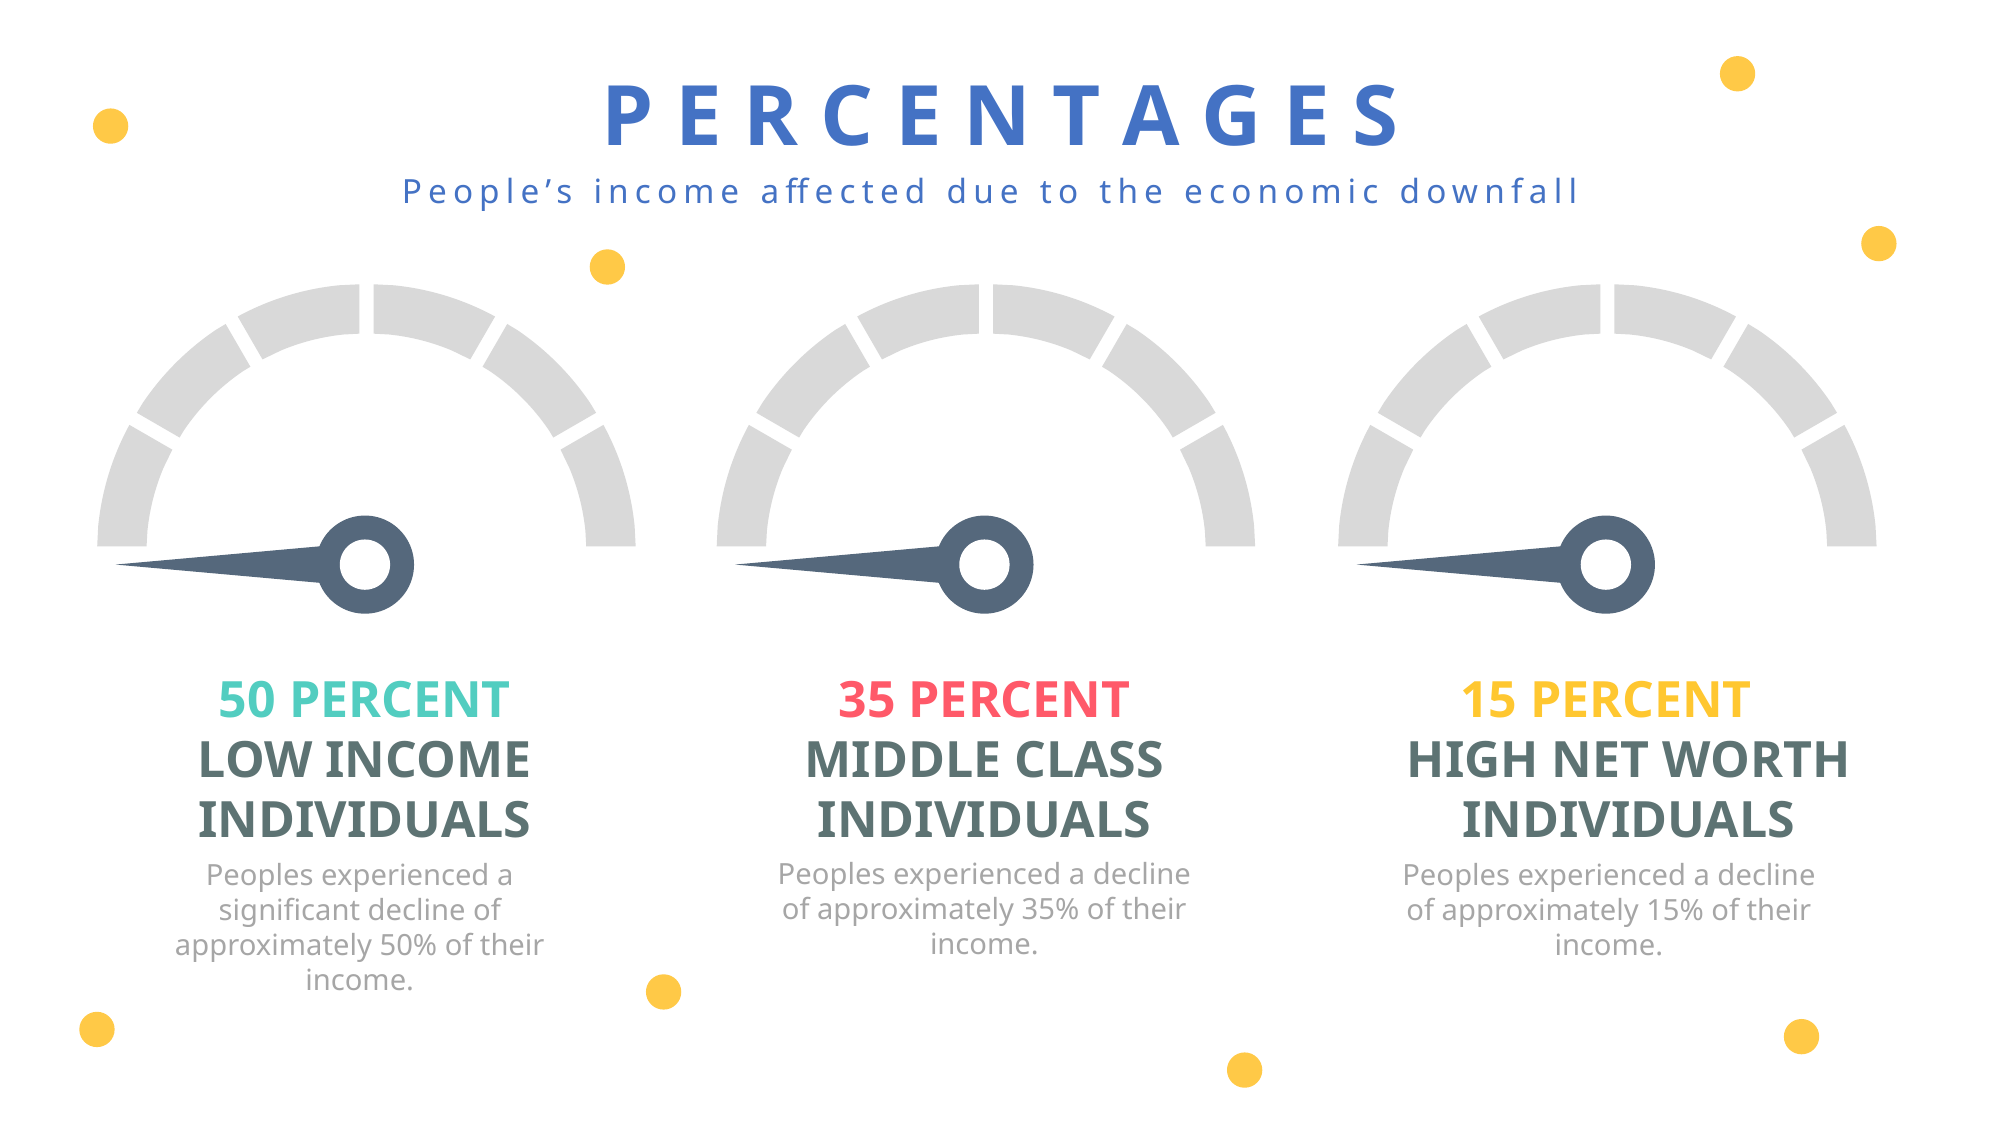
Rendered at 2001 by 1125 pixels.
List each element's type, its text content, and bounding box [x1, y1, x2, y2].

text_box [645, 974, 682, 1010]
text_box [372, 283, 441, 293]
text_box [92, 108, 129, 144]
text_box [110, 660, 620, 1006]
text_box [912, 283, 980, 293]
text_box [1351, 660, 1906, 971]
text_box P E R C E N T A G E S [402, 54, 1597, 162]
text_box People’s income affected due to the economic downfall [288, 162, 1694, 218]
text_box [991, 283, 1060, 293]
text_box [1613, 283, 1681, 293]
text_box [1335, 293, 1877, 836]
text_box [292, 283, 361, 293]
text_box [1719, 56, 1756, 92]
text_box [589, 249, 626, 285]
text_box [1533, 283, 1602, 293]
text_box [79, 1011, 115, 1048]
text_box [94, 293, 636, 836]
text_box [1226, 1052, 1263, 1088]
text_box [713, 293, 1256, 836]
text_box [1861, 225, 1897, 262]
text_box [1783, 1018, 1820, 1055]
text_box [729, 660, 1239, 969]
